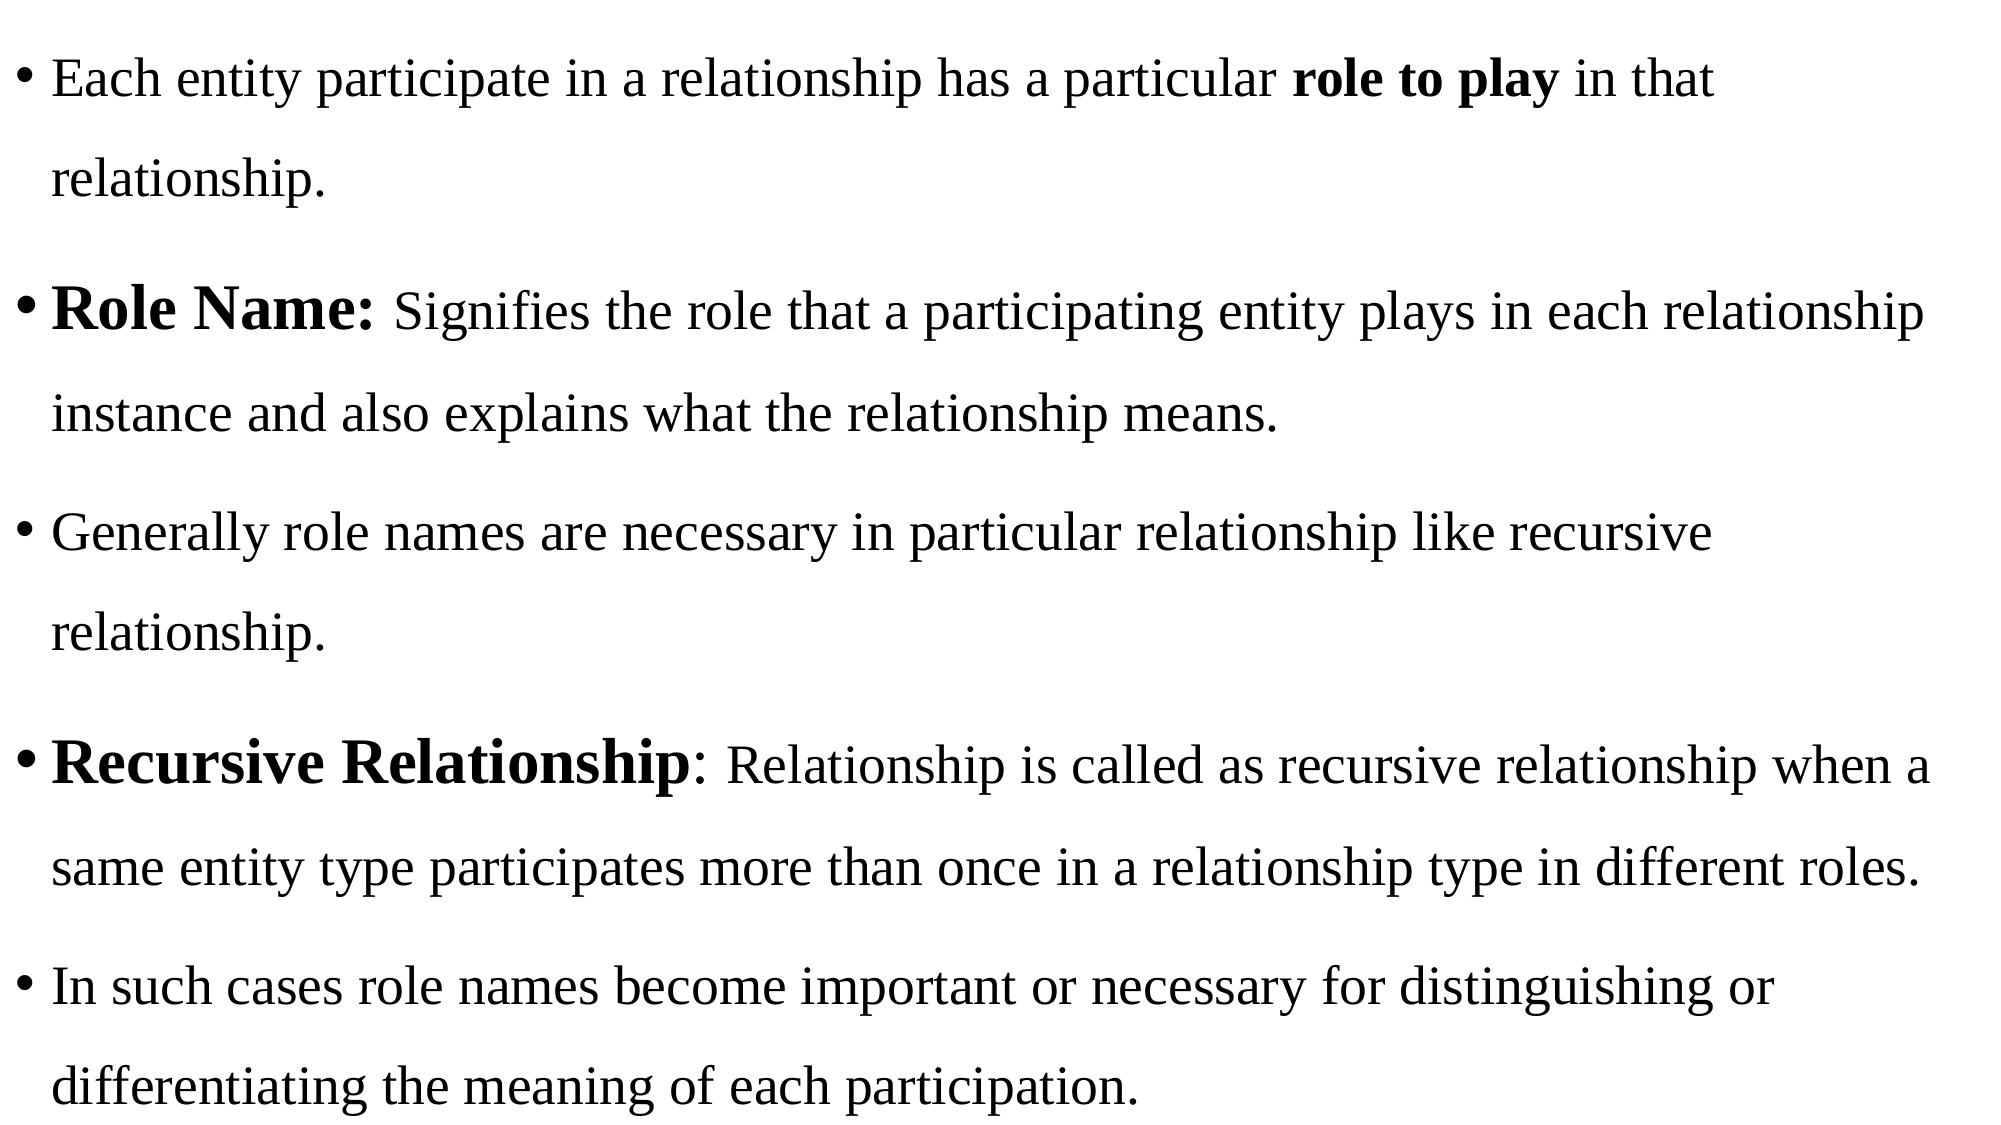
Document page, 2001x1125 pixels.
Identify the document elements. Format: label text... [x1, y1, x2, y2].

list Each entity participate in a relationship has a particular role to play in that relationship. Role Name: Signifies the role that a participating entity plays in each relationship instance and also explains what the relationship means. Generally role names are necessary in particular relationship like recursive relationship. Recursive Relationship: Relationship is called as recursive relationship when a same entity type participates more than once in a relationship type in different roles. In such cases role names become important or necessary for distinguishing or differentiating the meaning of each participation. [0, 0, 2000, 1125]
